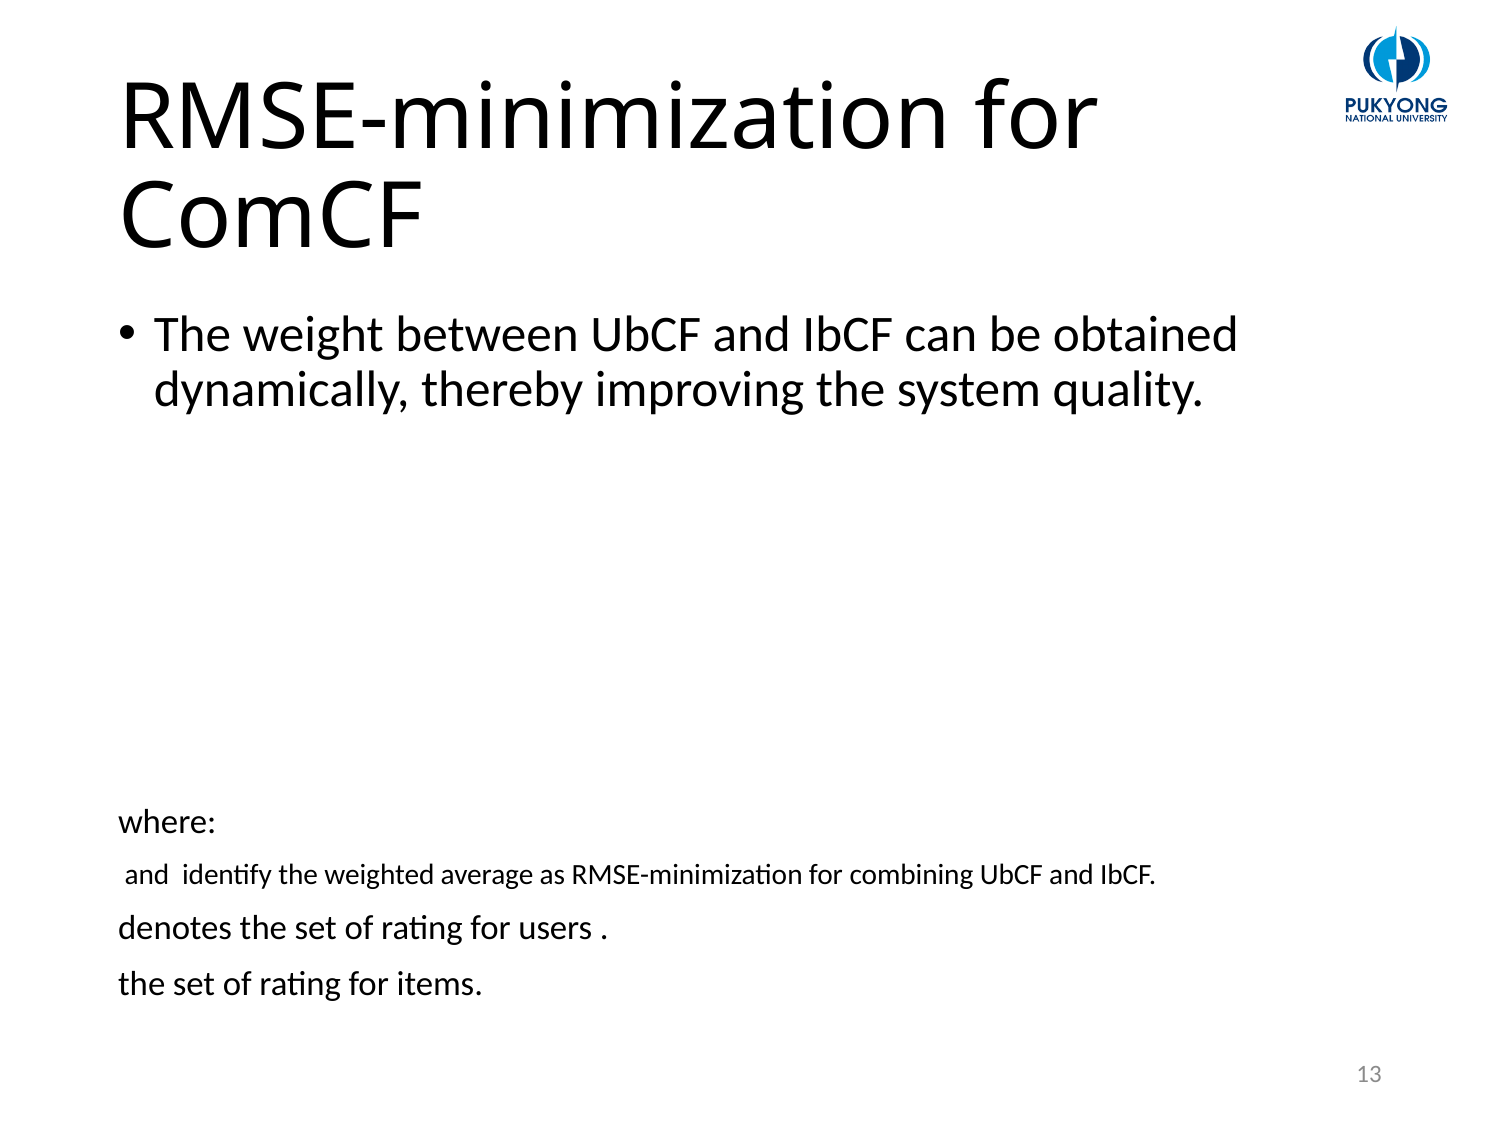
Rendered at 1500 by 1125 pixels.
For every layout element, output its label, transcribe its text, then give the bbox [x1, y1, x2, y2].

title RMSE-minimization for ComCF [103, 59, 1397, 278]
slide_number 13 [1059, 1042, 1397, 1103]
picture [1292, 22, 1500, 127]
